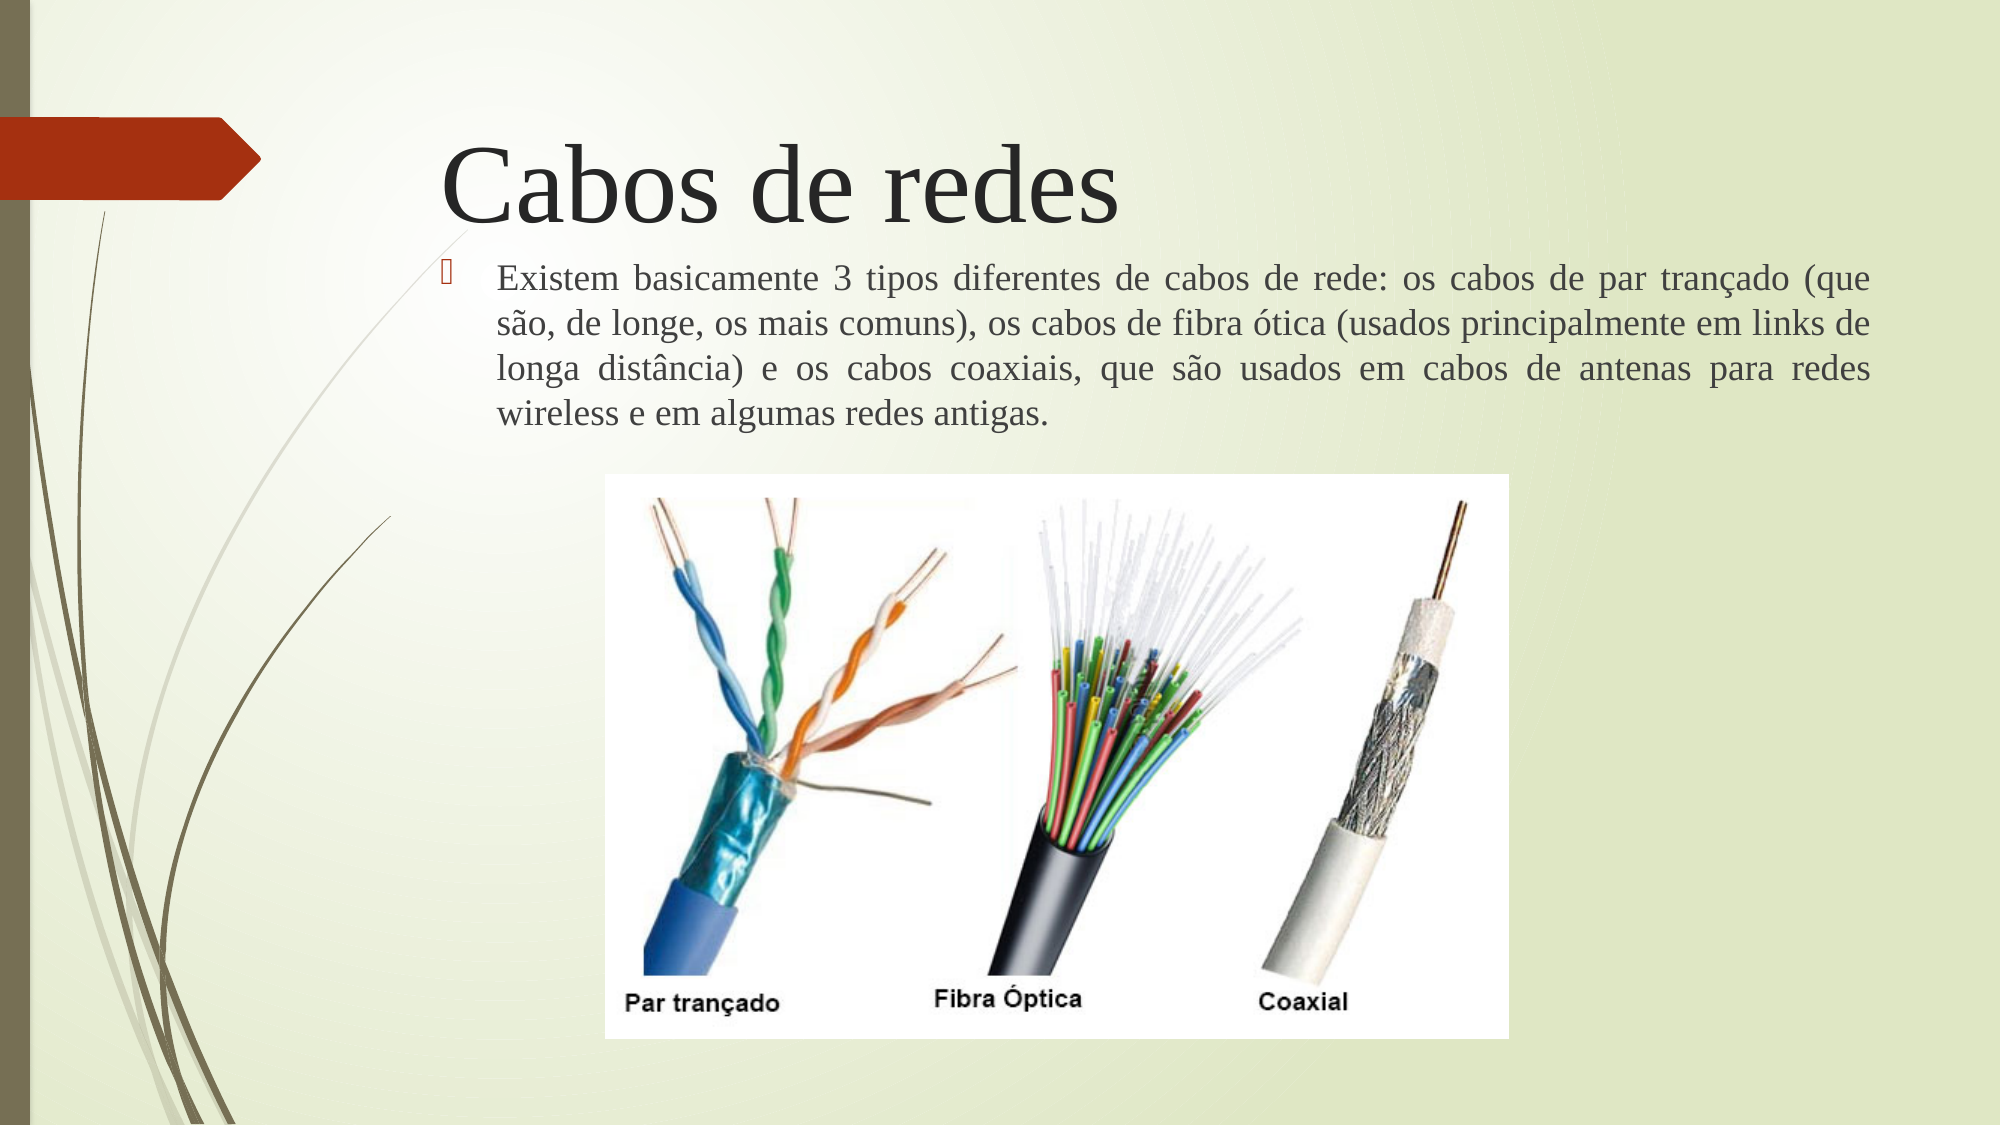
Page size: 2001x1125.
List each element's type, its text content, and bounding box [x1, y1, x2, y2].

title Cabos de redes [425, 102, 1888, 245]
list Existem basicamente 3 tipos diferentes de cabos de rede: os cabos de par trançado (que são, de longe, os mais comuns), os cabos de fibra ótica (usados principalmente em links de longa distância) e os cabos coaxiais, que são usados em cabos de antenas para redes wireless e em algumas redes antigas. [425, 245, 1888, 866]
picture [604, 474, 1510, 1040]
